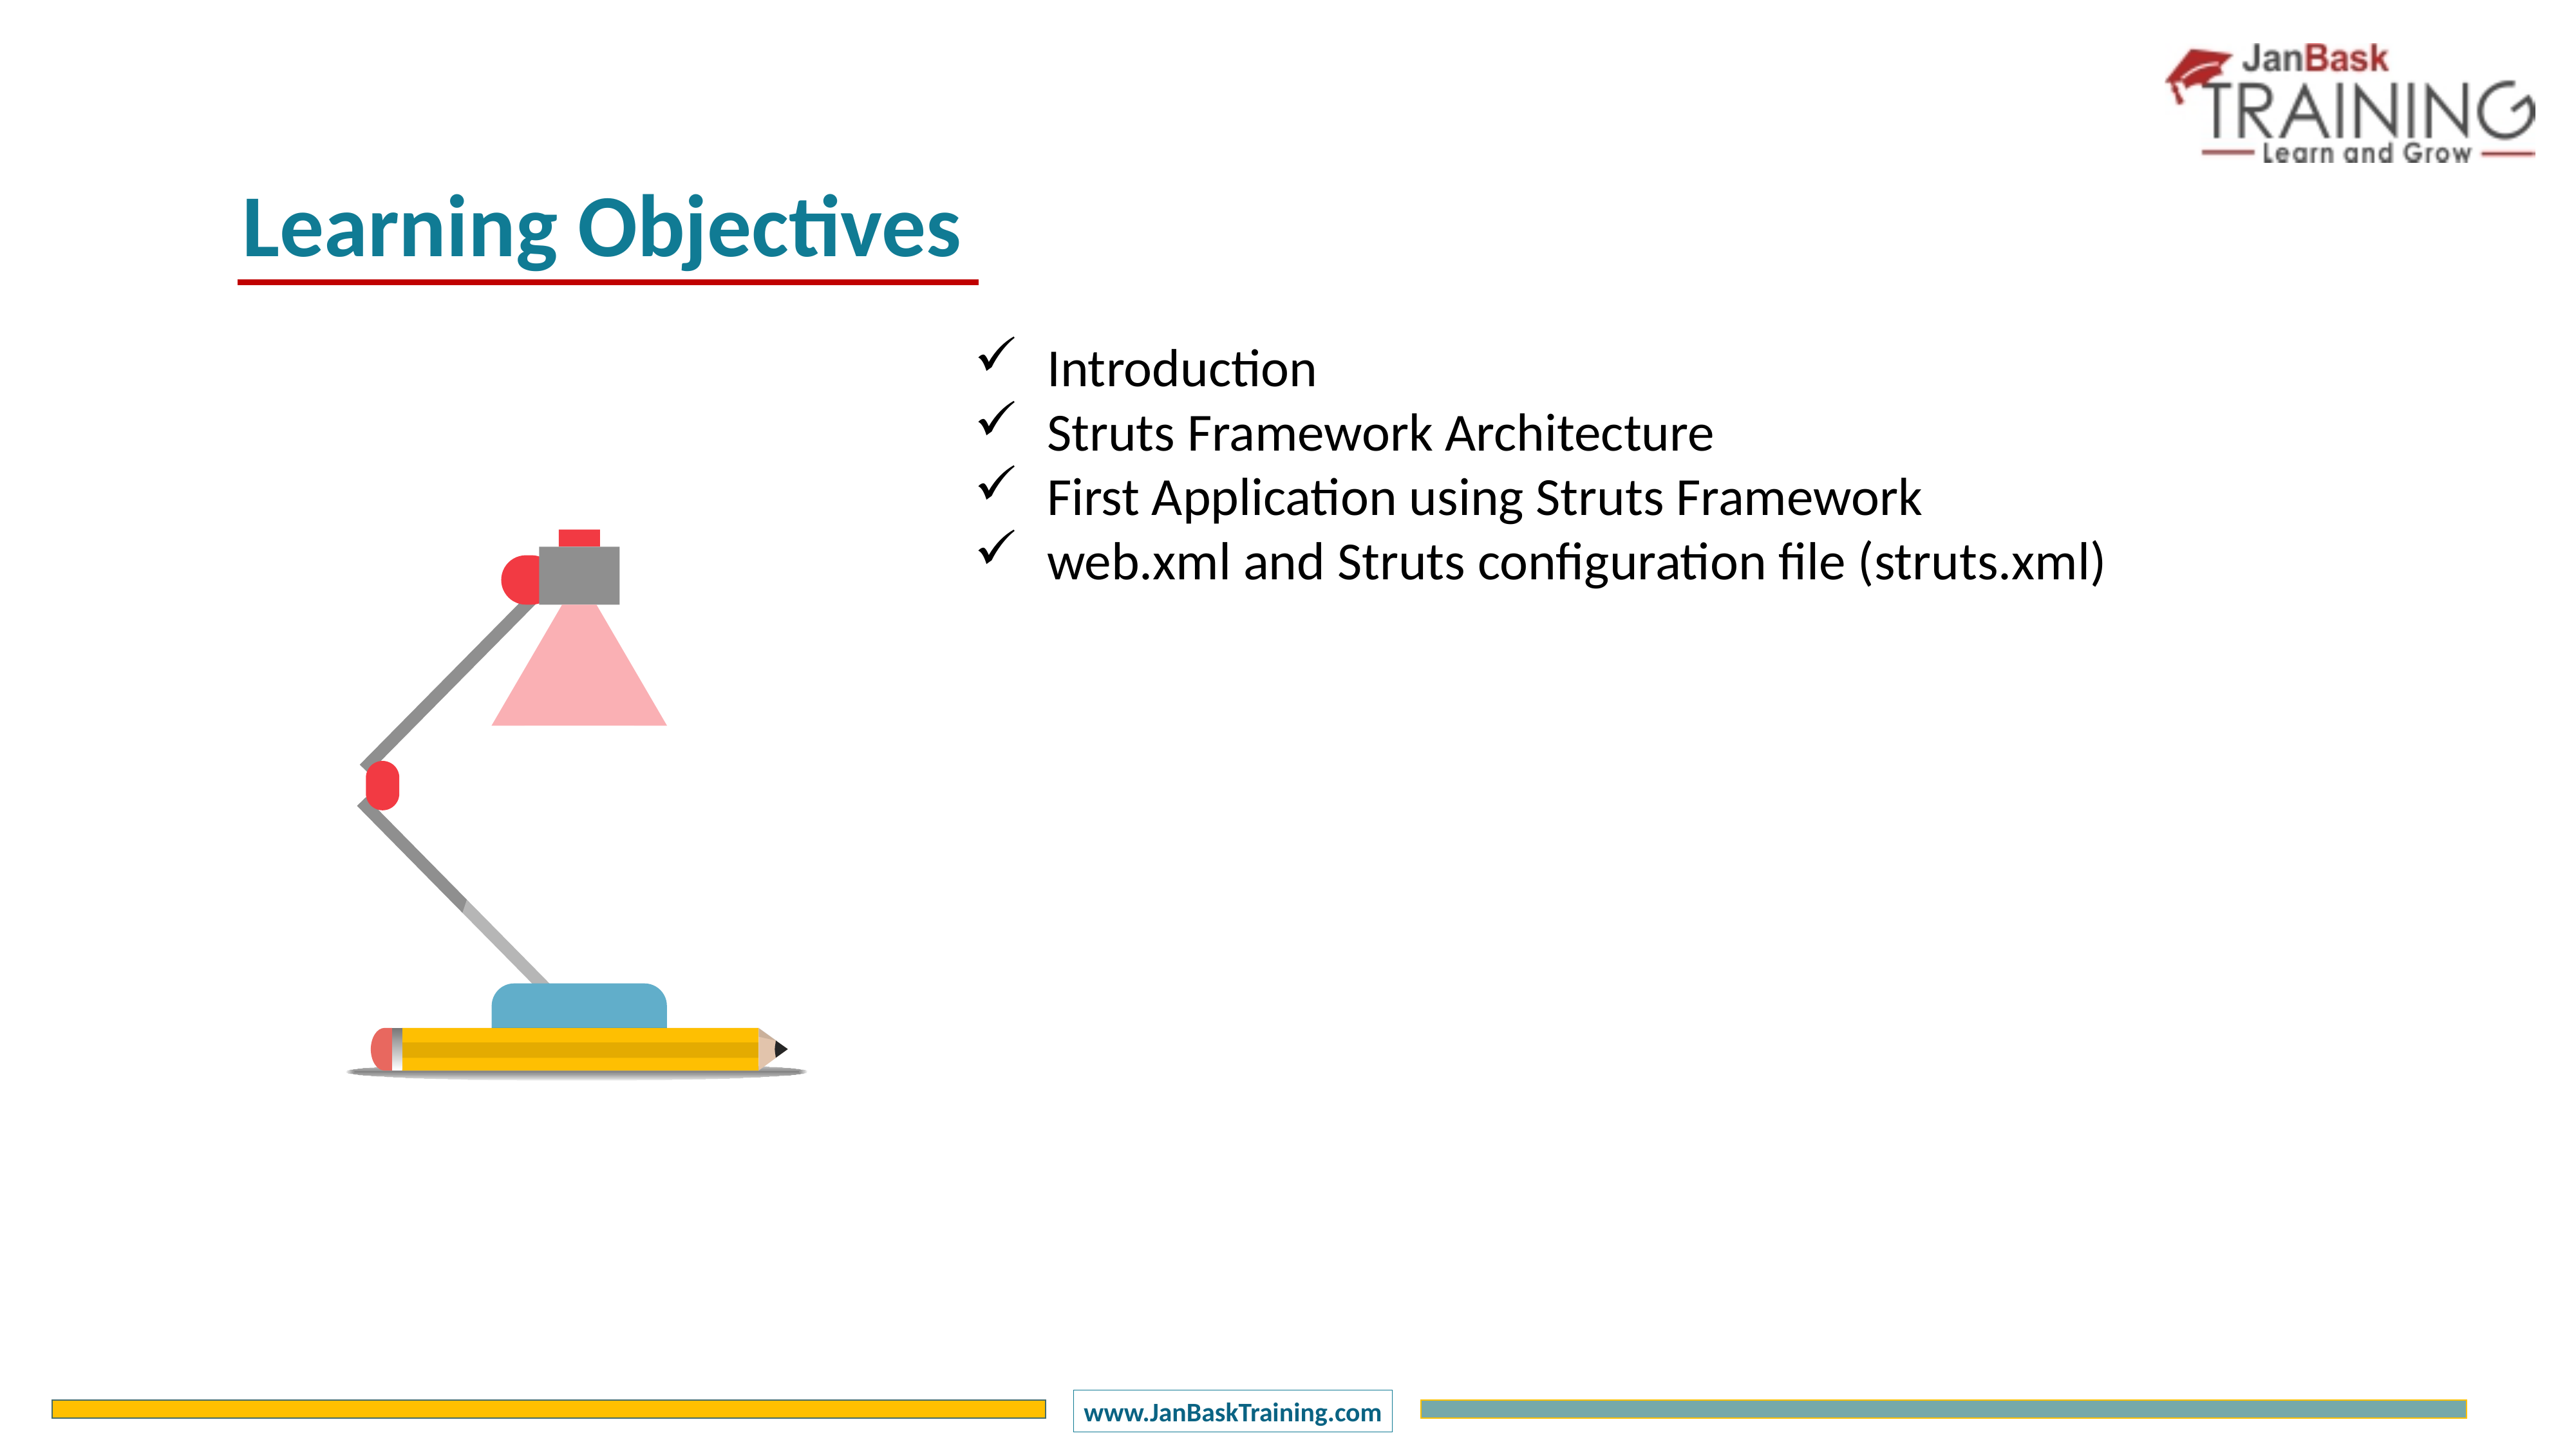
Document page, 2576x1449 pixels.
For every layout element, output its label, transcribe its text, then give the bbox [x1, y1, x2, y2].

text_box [345, 529, 808, 1081]
text_box Learning Objectives [232, 163, 2039, 354]
text_box Introduction Struts Framework Architecture First Application using Struts Framework web.xml and Struts configuration file (struts.xml) [693, 320, 2296, 604]
picture [2165, 43, 2535, 163]
